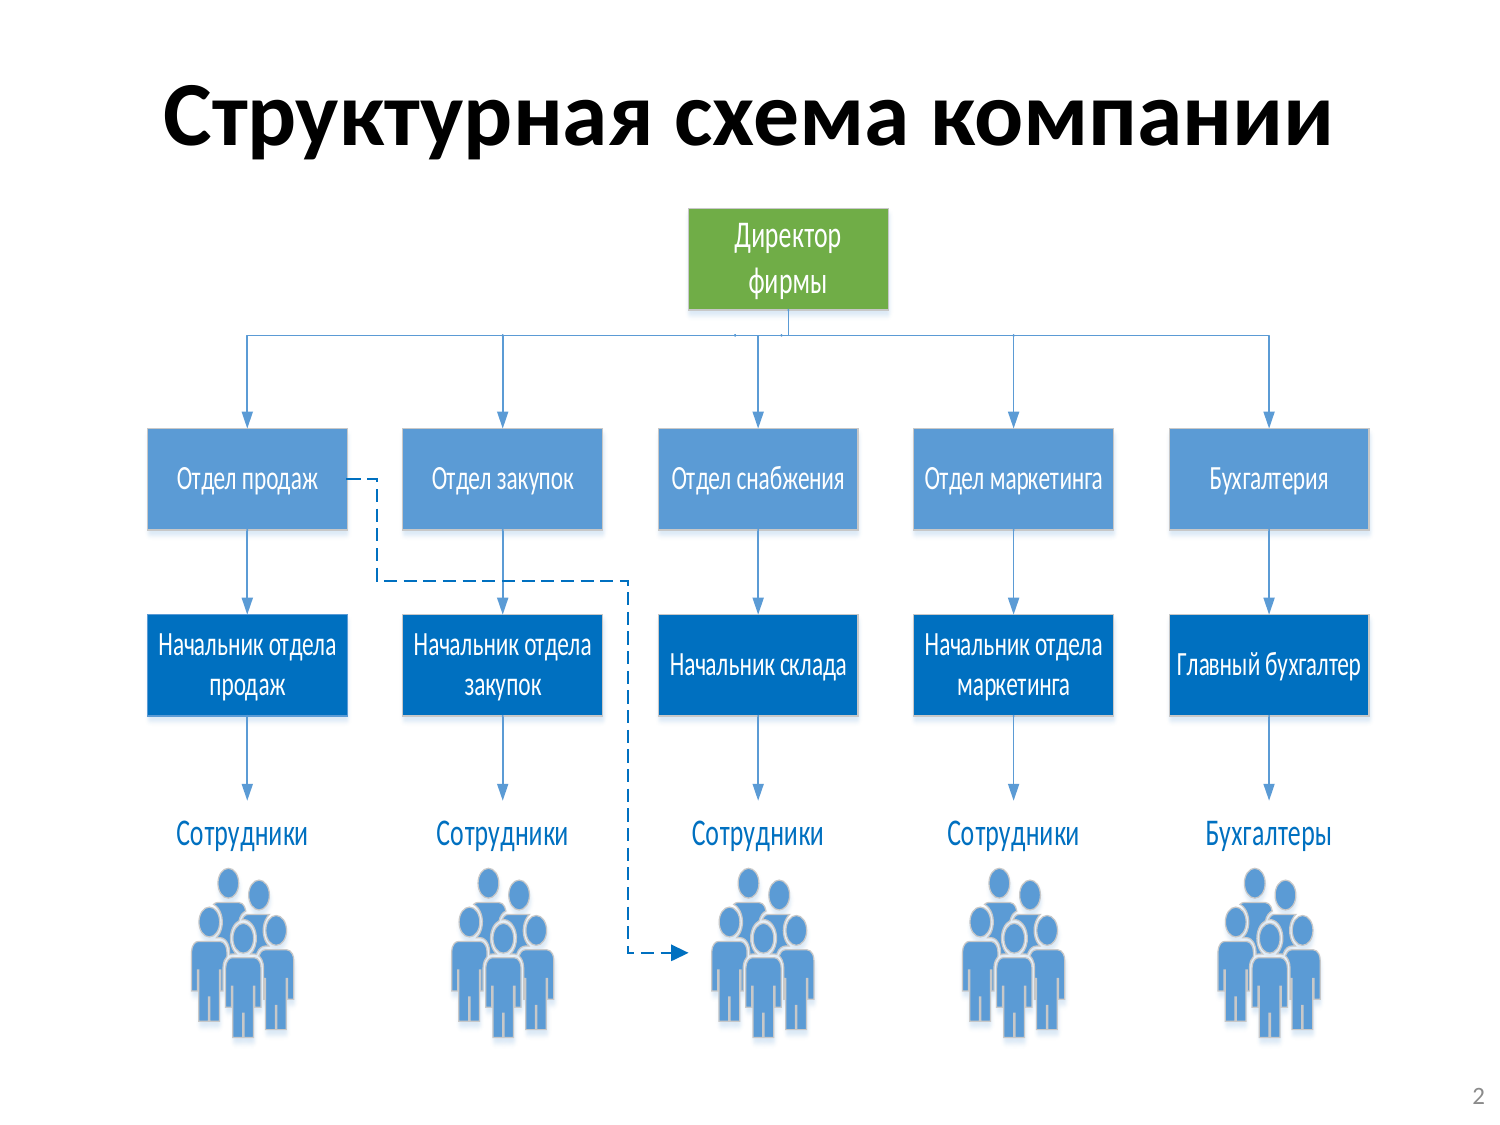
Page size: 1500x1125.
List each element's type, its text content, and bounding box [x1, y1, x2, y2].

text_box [140, 198, 1376, 1050]
slide_number 2 [1050, 1065, 1500, 1125]
title Структурная схема компании [0, 1, 1500, 218]
